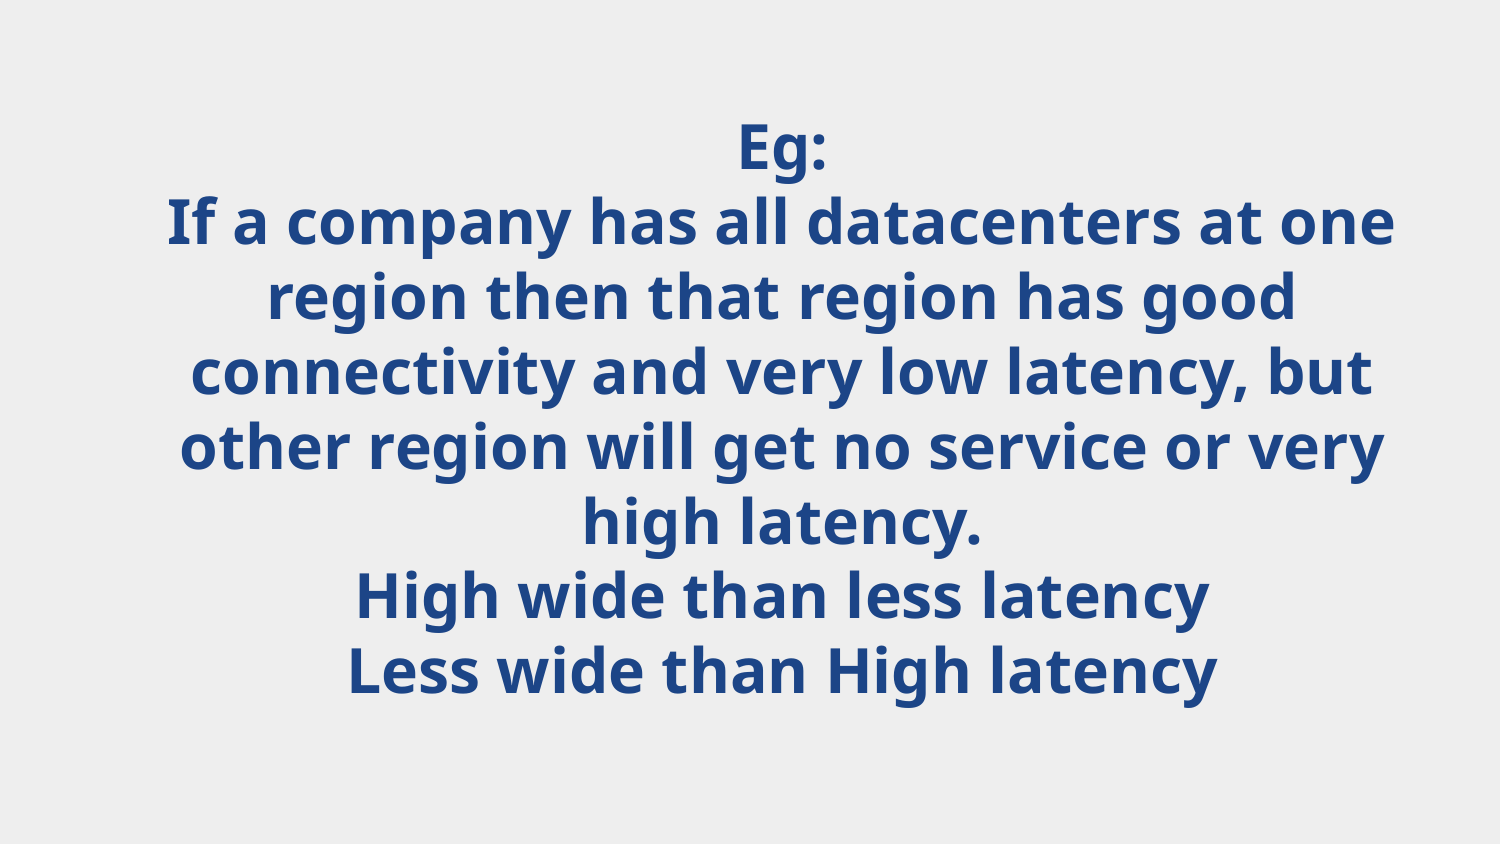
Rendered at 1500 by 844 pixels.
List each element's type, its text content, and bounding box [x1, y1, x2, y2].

title Eg: If a company has all datacenters at one region then that region has good connectivity and very low latency, but other region will get no service or very high latency. High wide than less latency Less wide than High latency [110, 106, 1455, 638]
